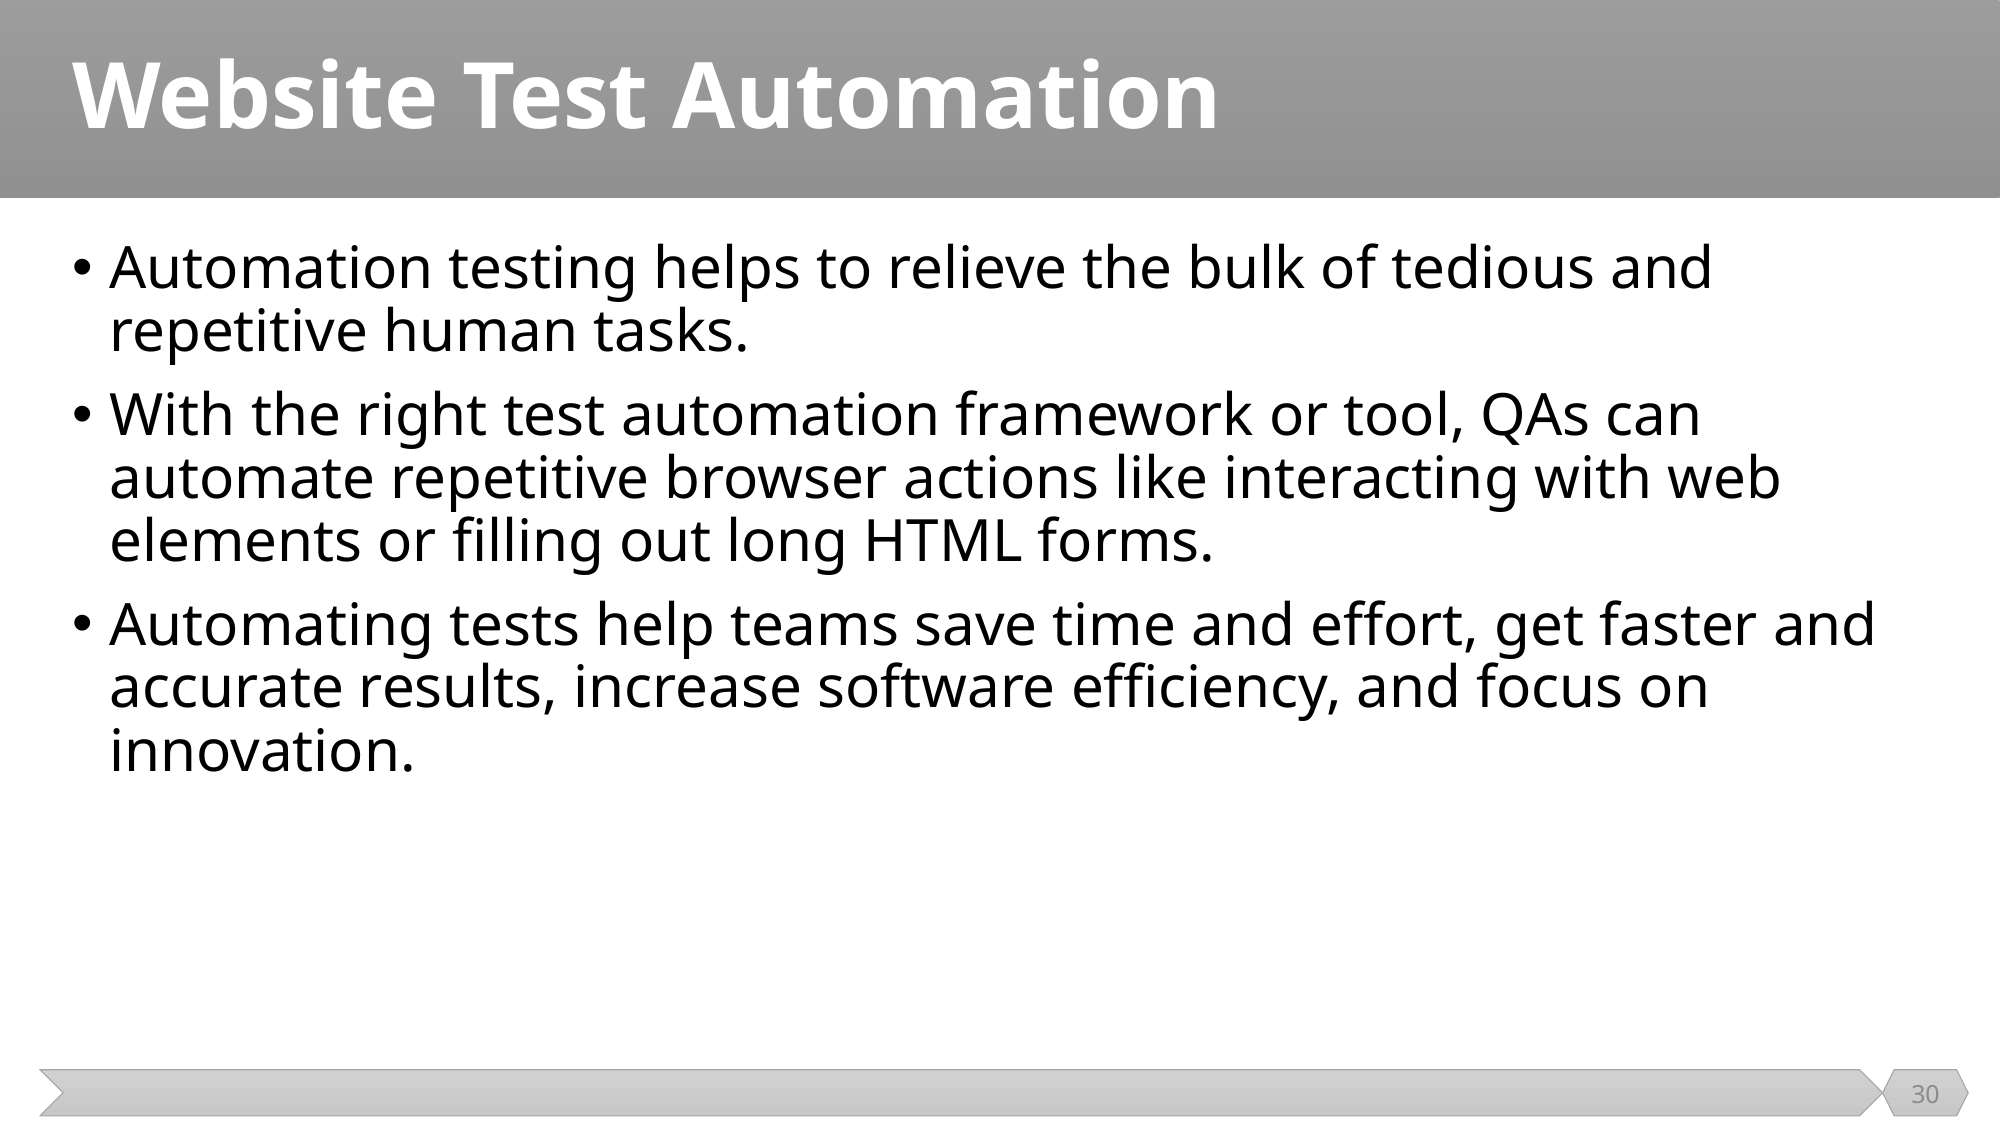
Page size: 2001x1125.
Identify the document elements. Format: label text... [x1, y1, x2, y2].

slide_number 30 [1882, 1065, 1969, 1125]
title Website Test Automation [56, 0, 1969, 199]
list Automation testing helps to relieve the bulk of tedious and repetitive human tasks. With the right test automation framework or tool, QAs can automate repetitive browser actions like interacting with web elements or filling out long HTML forms. Automating tests help teams save time and effort, get faster and accurate results, increase software efficiency, and focus on innovation. [56, 230, 1969, 1010]
